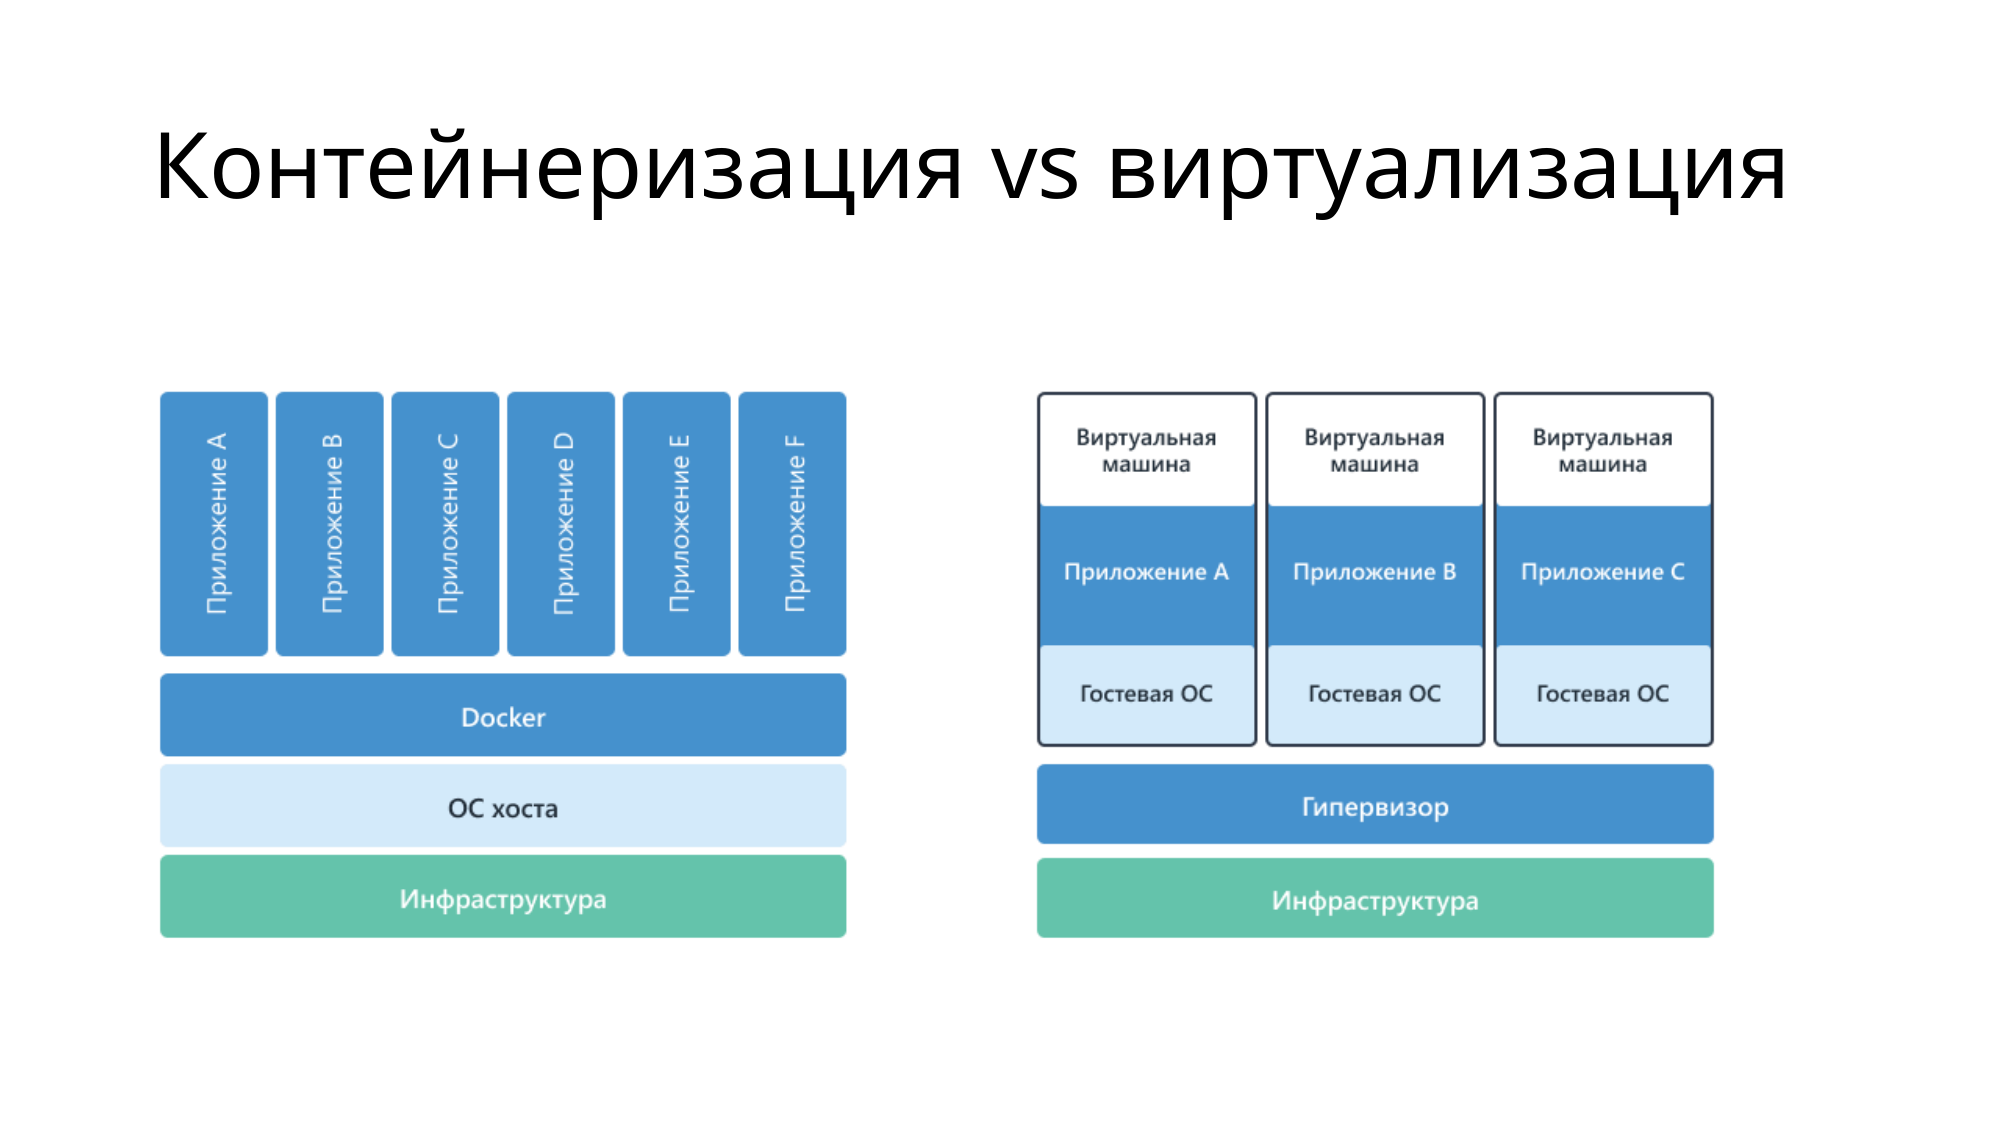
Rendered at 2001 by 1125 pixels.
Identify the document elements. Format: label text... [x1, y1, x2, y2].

picture [137, 364, 1747, 949]
title Контейнеризация vs виртуализация [137, 59, 1863, 278]
